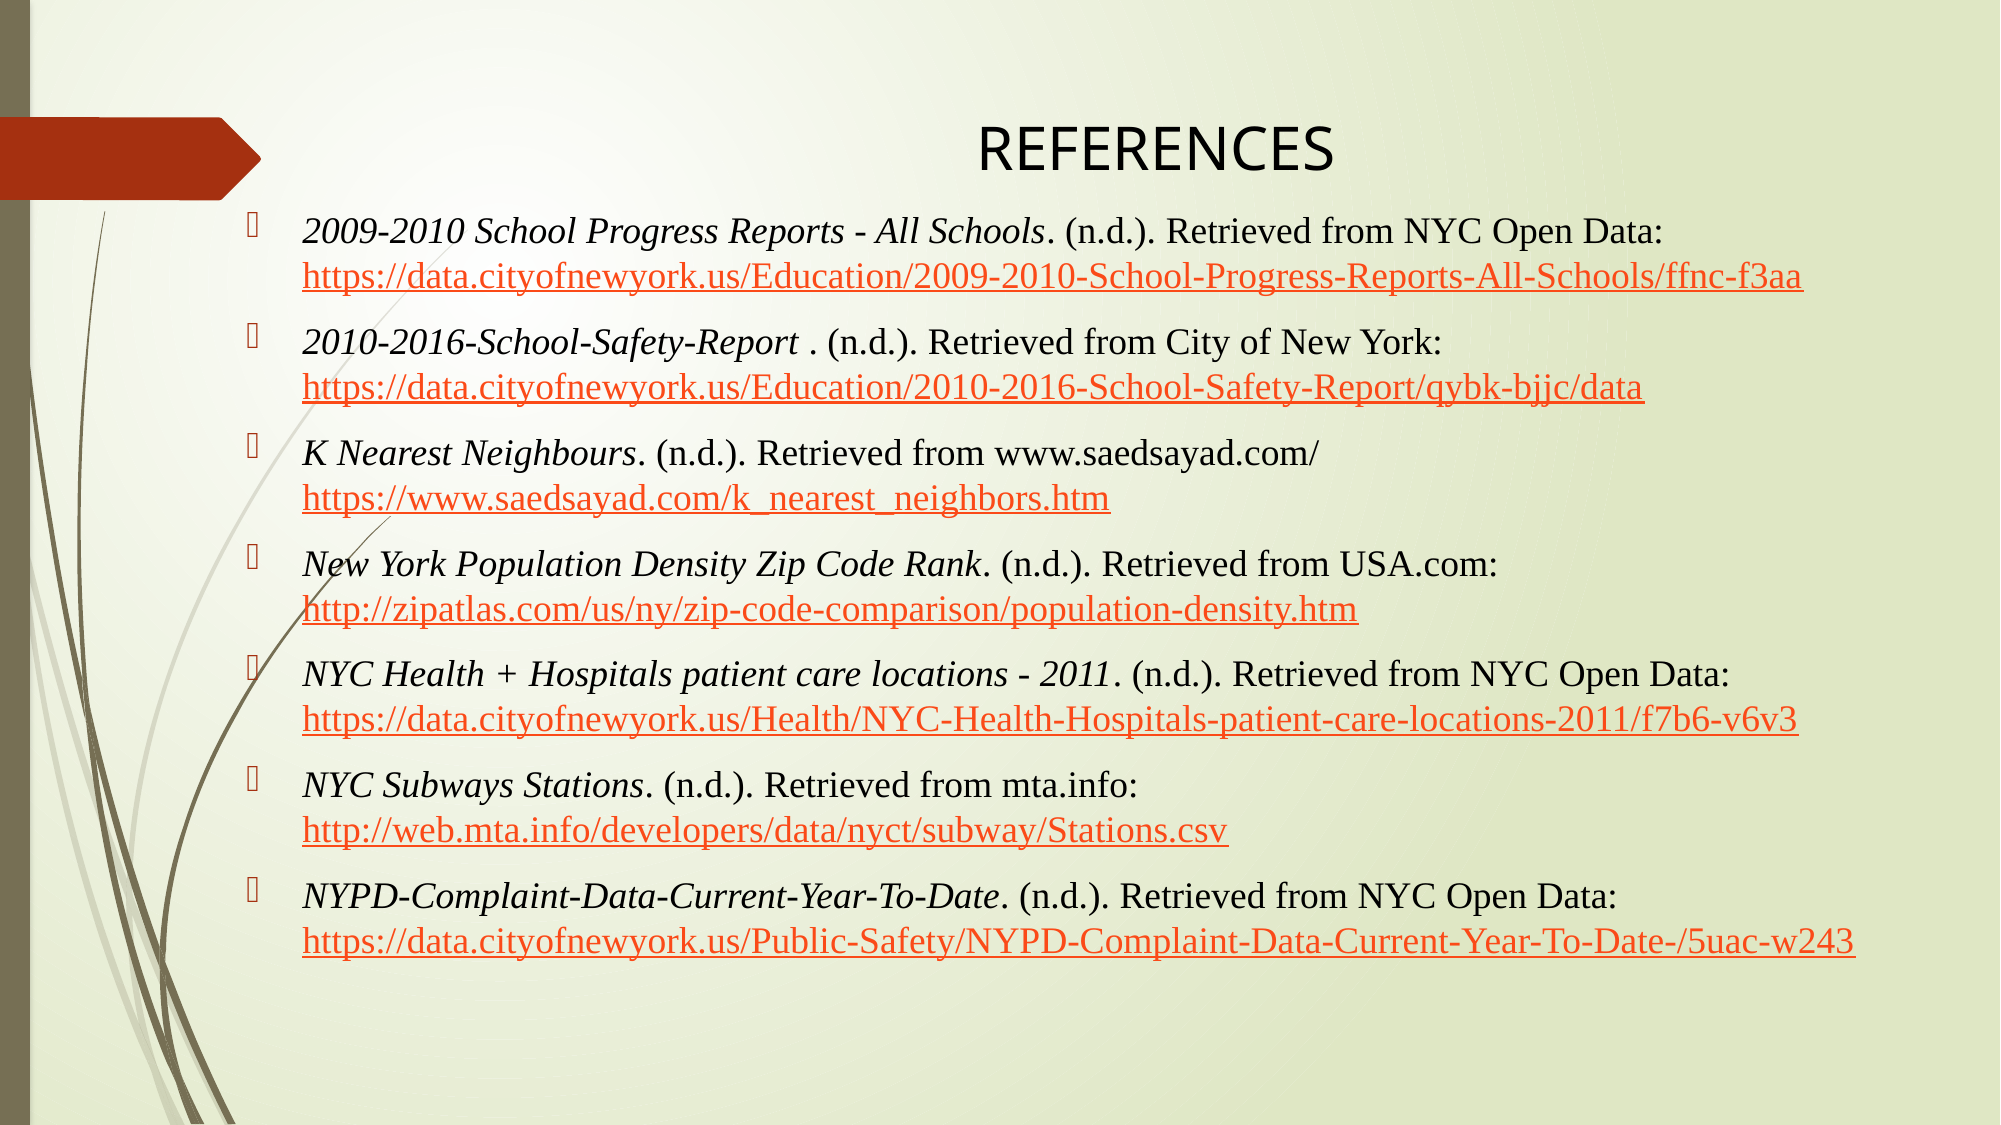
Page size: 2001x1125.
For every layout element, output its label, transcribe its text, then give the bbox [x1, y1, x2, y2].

list 2009-2010 School Progress Reports - All Schools. (n.d.). Retrieved from NYC Open Data: https://data.cityofnewyork.us/Education/2009-2010-School-Progress-Reports-All-Schools/ffnc-f3aa 2010-2016-School-Safety-Report . (n.d.). Retrieved from City of New York: https://data.cityofnewyork.us/Education/2010-2016-School-Safety-Report/qybk-bjjc/data K Nearest Neighbours. (n.d.). Retrieved from www.saedsayad.com/ https://www.saedsayad.com/k_nearest_neighbors.htm New York Population Density Zip Code Rank. (n.d.). Retrieved from USA.com: http://zipatlas.com/us/ny/zip-code-comparison/population-density.htm NYC Health + Hospitals patient care locations - 2011. (n.d.). Retrieved from NYC Open Data: https://data.cityofnewyork.us/Health/NYC-Health-Hospitals-patient-care-locations-2011/f7b6-v6v3 NYC Subways Stations. (n.d.). Retrieved from mta.info: http://web.mta.info/developers/data/nyct/subway/Stations.csv NYPD-Complaint-Data-Current-Year-To-Date. (n.d.). Retrieved from NYC Open Data: https://data.cityofnewyork.us/Public-Safety/NYPD-Complaint-Data-Current-Year-To-Date-/5uac-w243 [231, 198, 2000, 1097]
title References [425, 102, 1888, 198]
